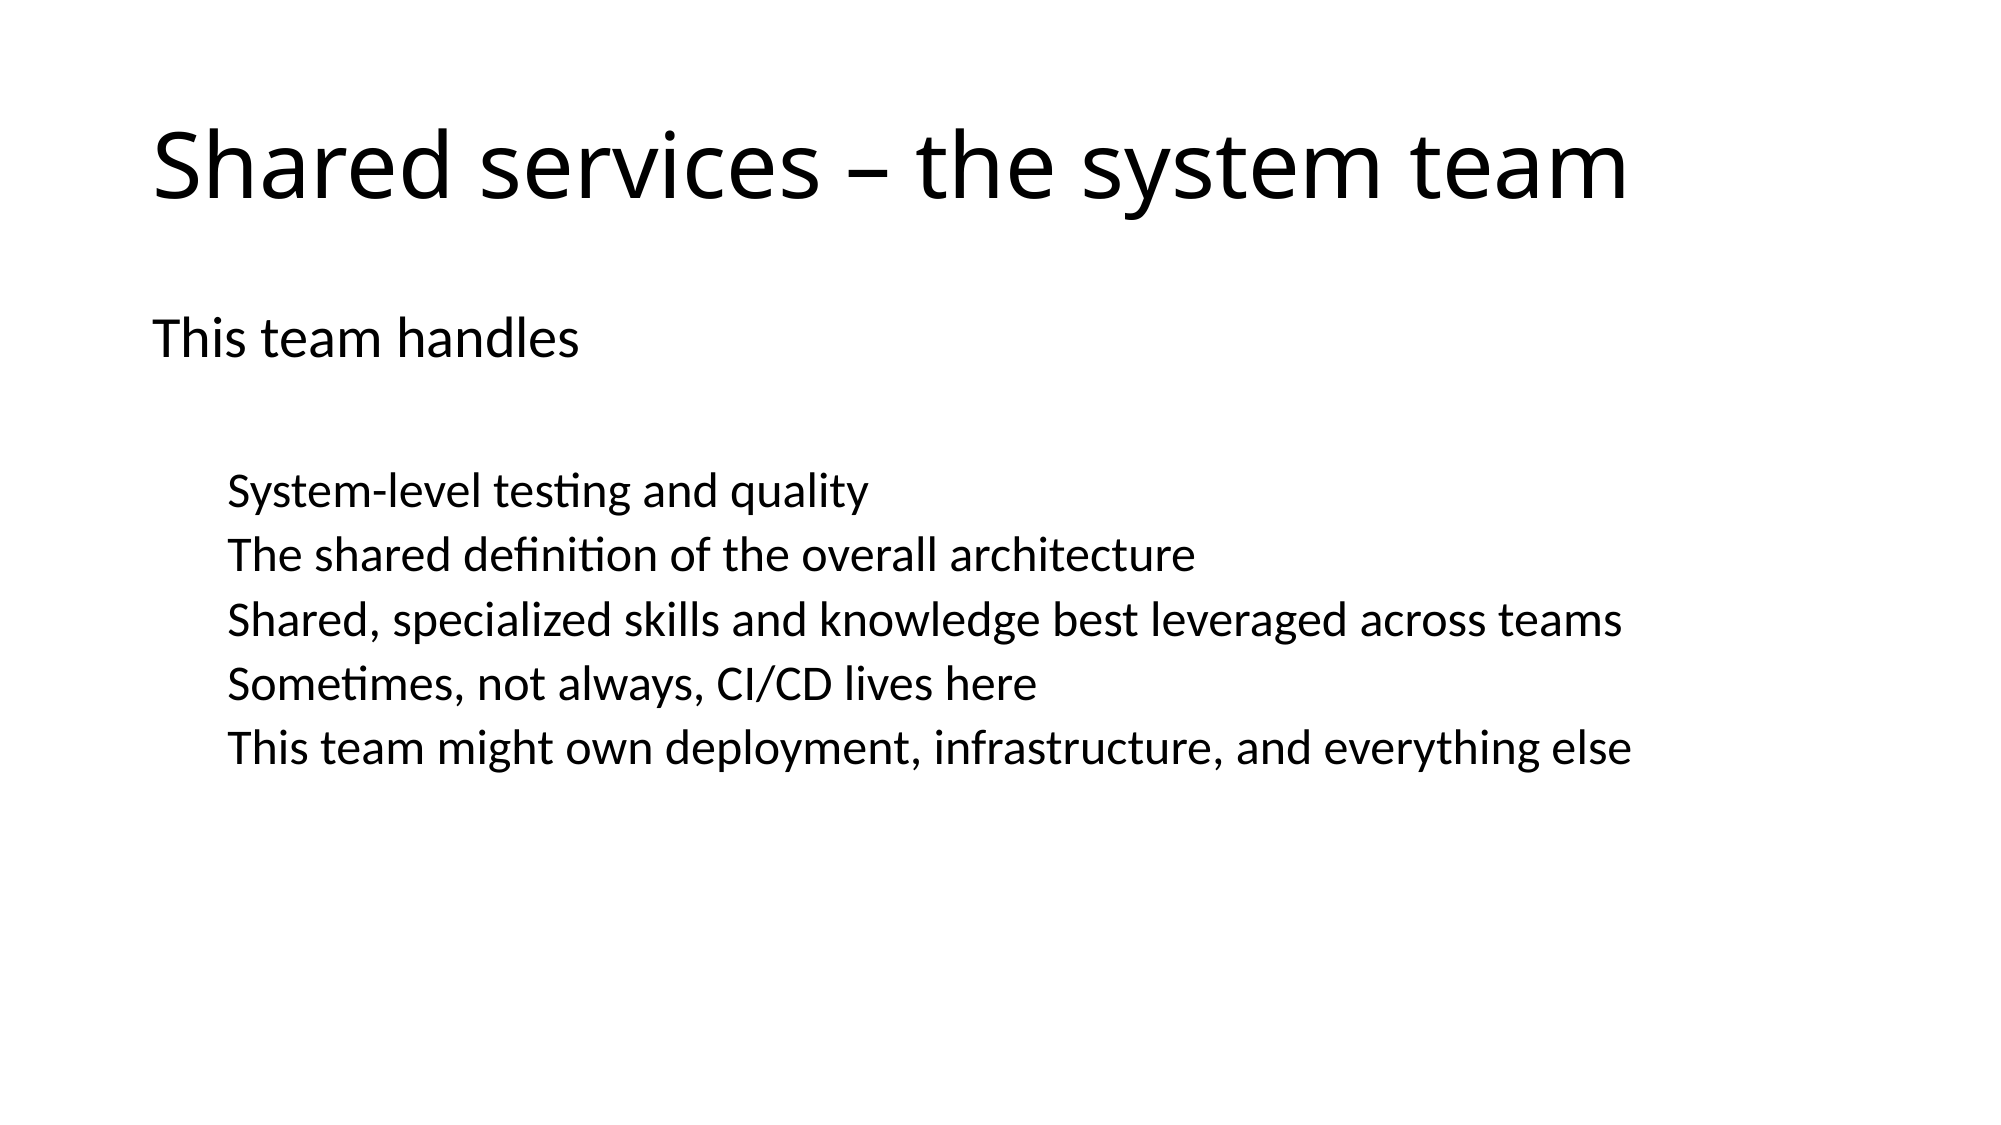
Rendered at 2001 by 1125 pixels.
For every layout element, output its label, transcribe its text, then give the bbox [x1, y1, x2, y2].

title Shared services – the system team [137, 59, 1863, 278]
list This team handles System-level testing and quality The shared definition of the overall architecture Shared, specialized skills and knowledge best leveraged across teams Sometimes, not always, CI/CD lives here This team might own deployment, infrastructure, and everything else [137, 299, 1863, 1014]
